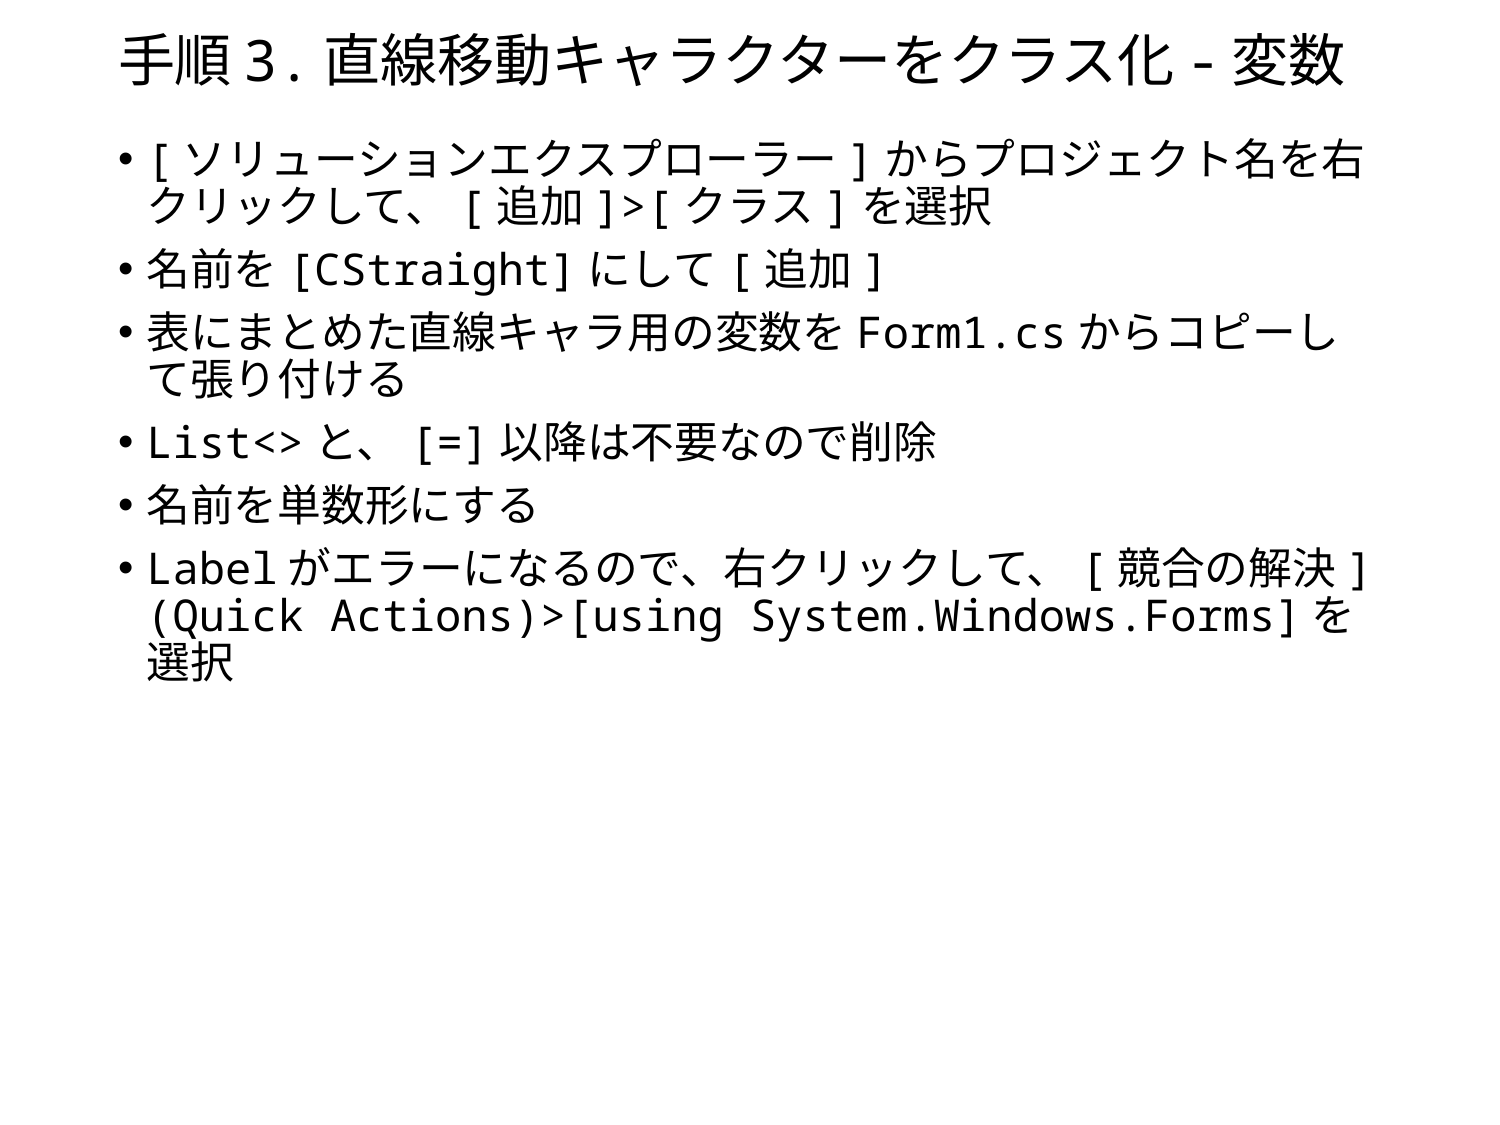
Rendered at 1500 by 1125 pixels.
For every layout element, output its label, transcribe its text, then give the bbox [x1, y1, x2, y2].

list [ソリューションエクスプローラー]からプロジェクト名を右クリックして、[追加]>[クラス]を選択 名前を[CStraight]にして[追加] 表にまとめた直線キャラ用の変数をForm1.csからコピーして張り付ける List<>と、[=]以降は不要なので削除 名前を単数形にする Labelがエラーになるので、右クリックして、[競合の解決](Quick Actions)>[using System.Windows.Forms]を選択 [103, 130, 1397, 1043]
title 手順3.直線移動キャラクターをクラス化-変数 [103, 3, 1397, 122]
